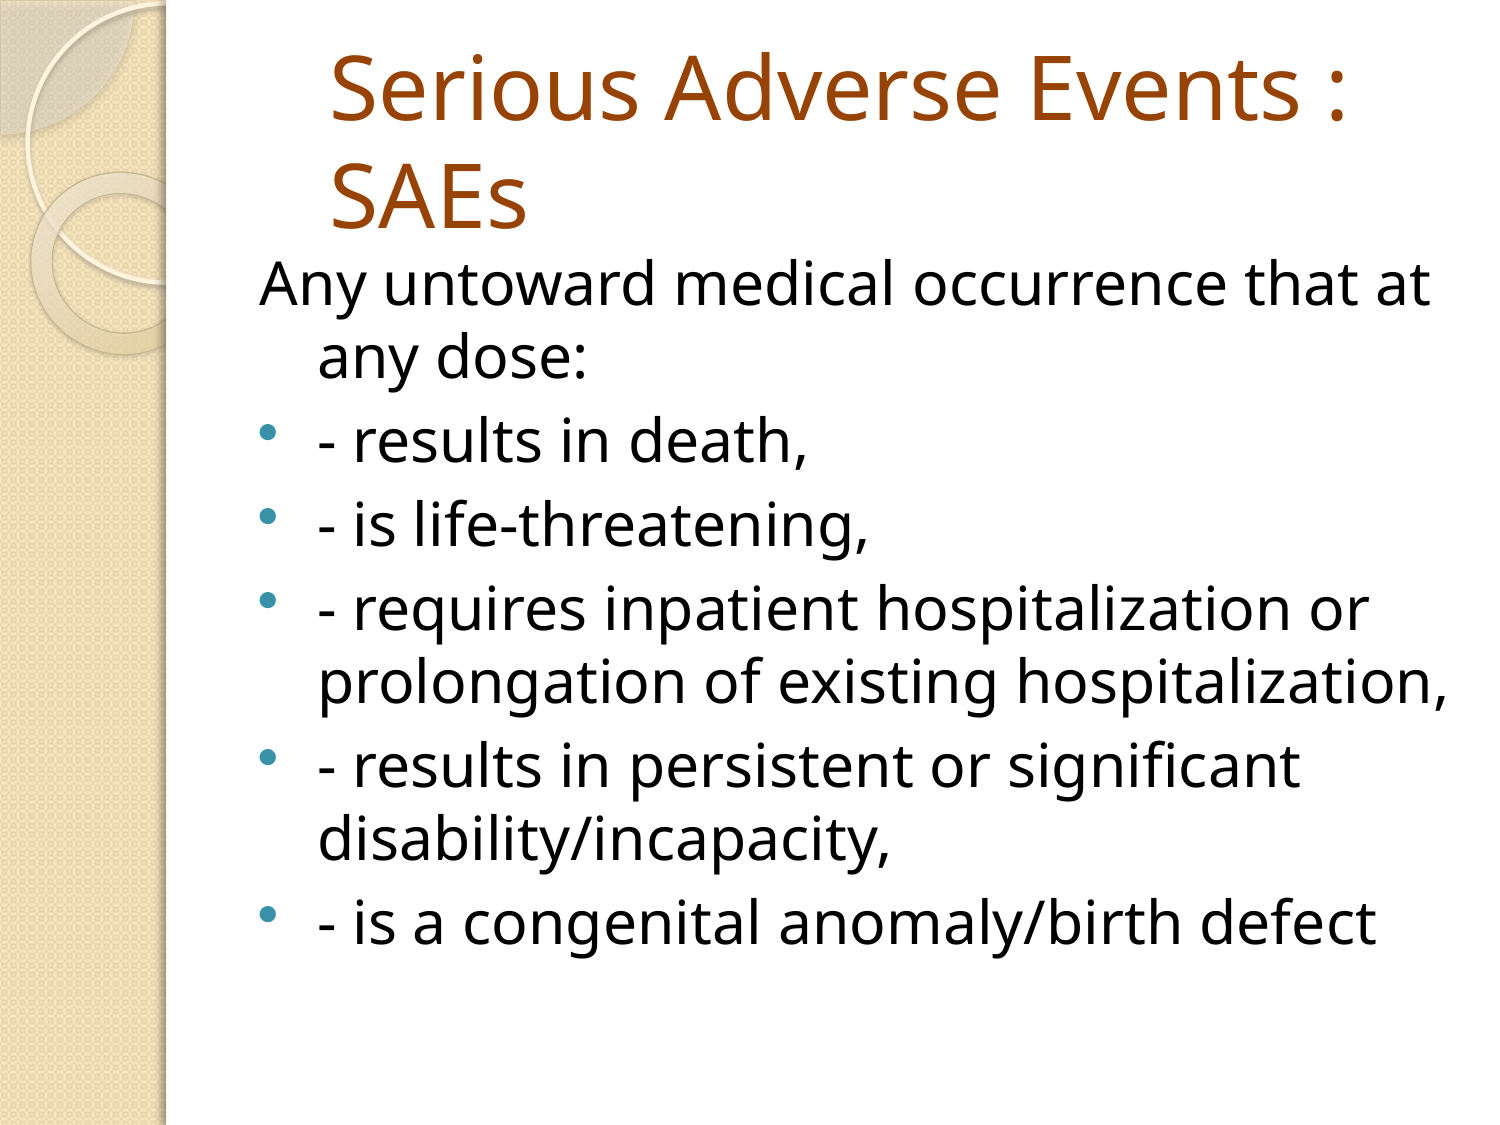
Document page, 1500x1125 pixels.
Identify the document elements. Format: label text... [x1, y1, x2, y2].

title Serious Adverse Events : SAEs [235, 45, 1466, 233]
list Any untoward medical occurrence that at any dose: - results in death, - is life-threatening, - requires inpatient hospitalization or prolongation of existing hospitalization, - results in persistent or significant disability/incapacity, - is a congenital anomaly/birth defect [235, 237, 1466, 1025]
